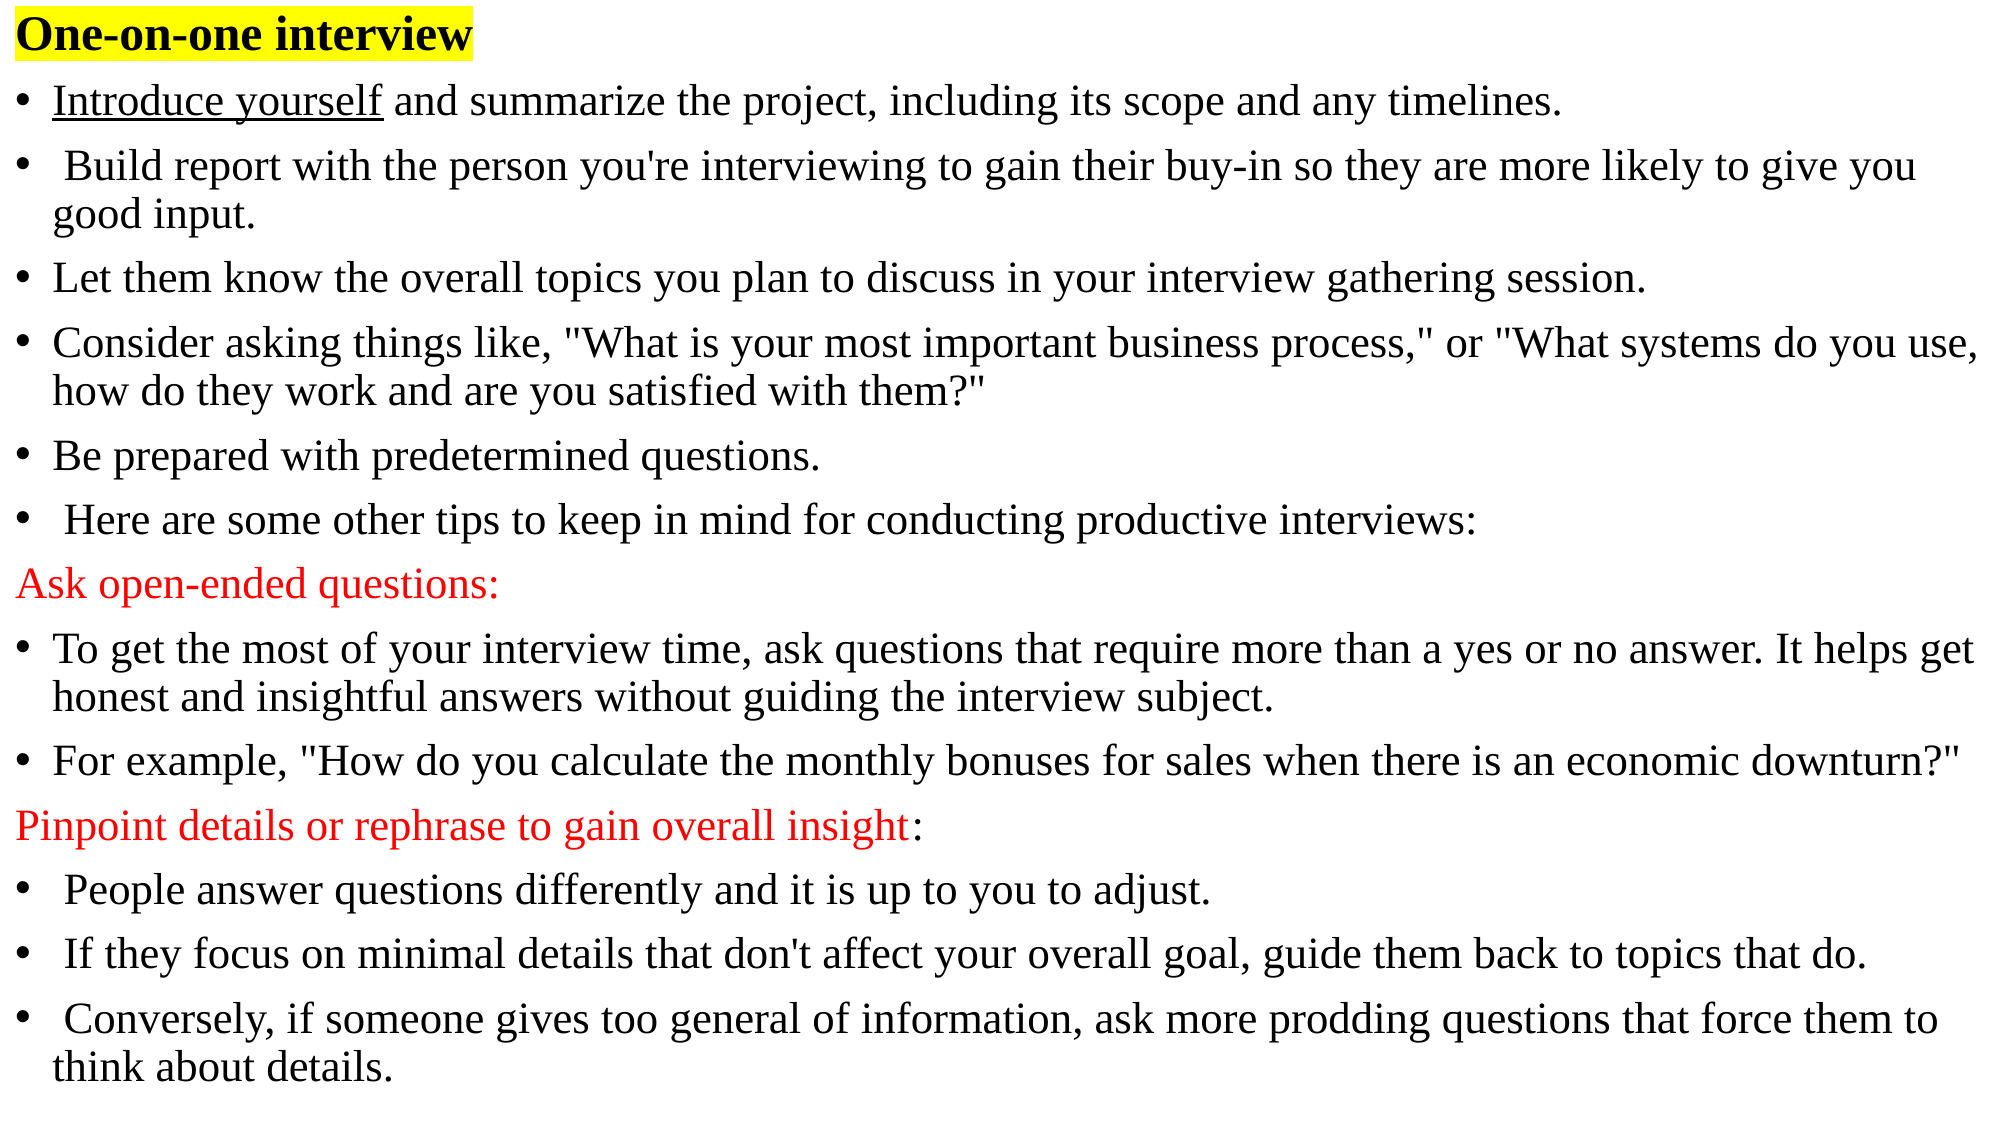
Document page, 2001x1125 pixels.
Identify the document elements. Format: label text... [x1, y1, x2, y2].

list One-on-one interview Introduce yourself and summarize the project, including its scope and any timelines. Build report with the person you're interviewing to gain their buy-in so they are more likely to give you good input. Let them know the overall topics you plan to discuss in your interview gathering session. Consider asking things like, "What is your most important business process," or "What systems do you use, how do they work and are you satisfied with them?" Be prepared with predetermined questions. Here are some other tips to keep in mind for conducting productive interviews: Ask open-ended questions: To get the most of your interview time, ask questions that require more than a yes or no answer. It helps get honest and insightful answers without guiding the interview subject. For example, "How do you calculate the monthly bonuses for sales when there is an economic downturn?" Pinpoint details or rephrase to gain overall insight: People answer questions differently and it is up to you to adjust. If they focus on minimal details that don't affect your overall goal, guide them back to topics that do. Conversely, if someone gives too general of information, ask more prodding questions that force them to think about details. [0, 0, 2000, 1125]
